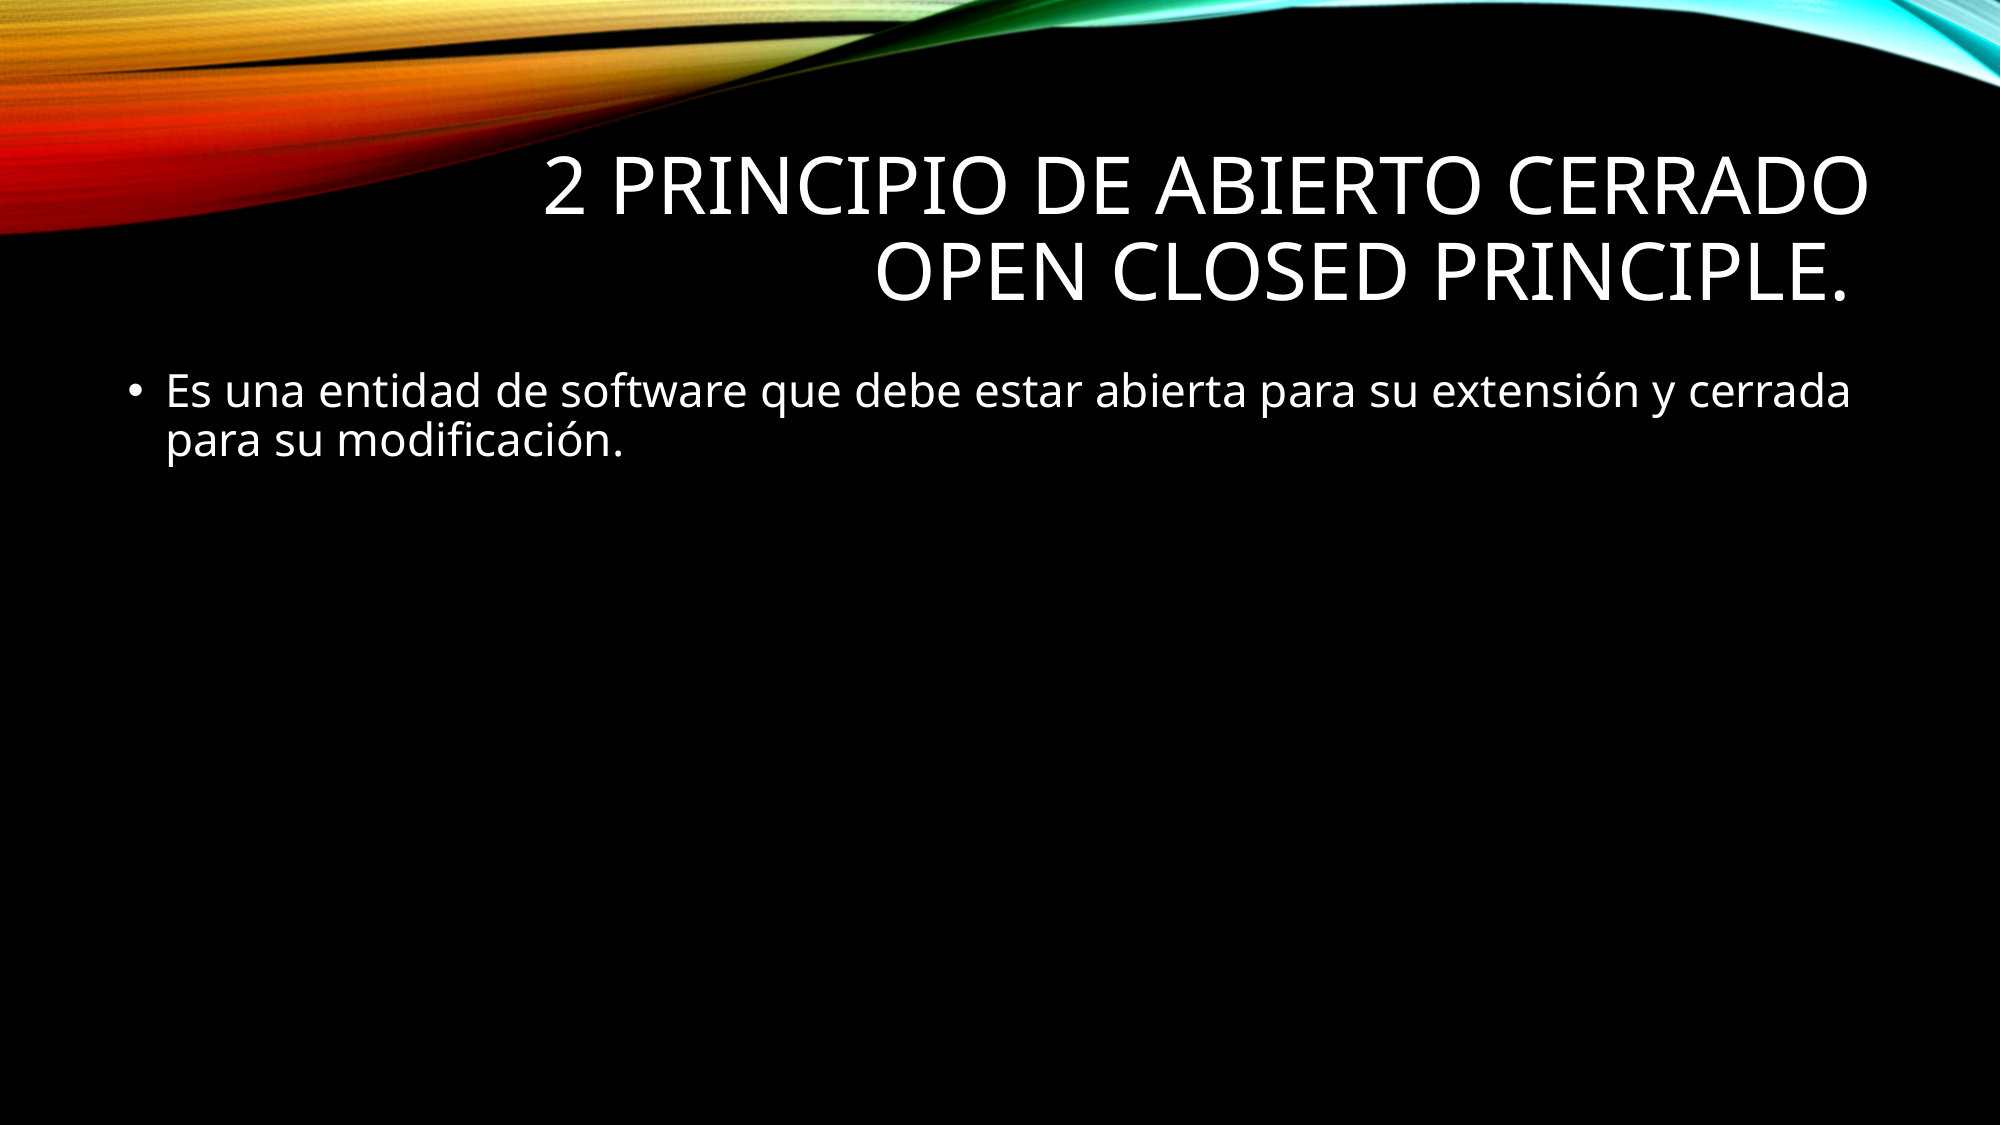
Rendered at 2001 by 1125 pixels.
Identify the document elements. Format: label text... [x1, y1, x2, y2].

picture [0, 0, 2000, 237]
title 2 Principio de abierto cerrado open closed principle. [474, 125, 1888, 338]
list Es una entidad de software que debe estar abierta para su extensión y cerrada para su modificación. [112, 360, 1888, 1021]
